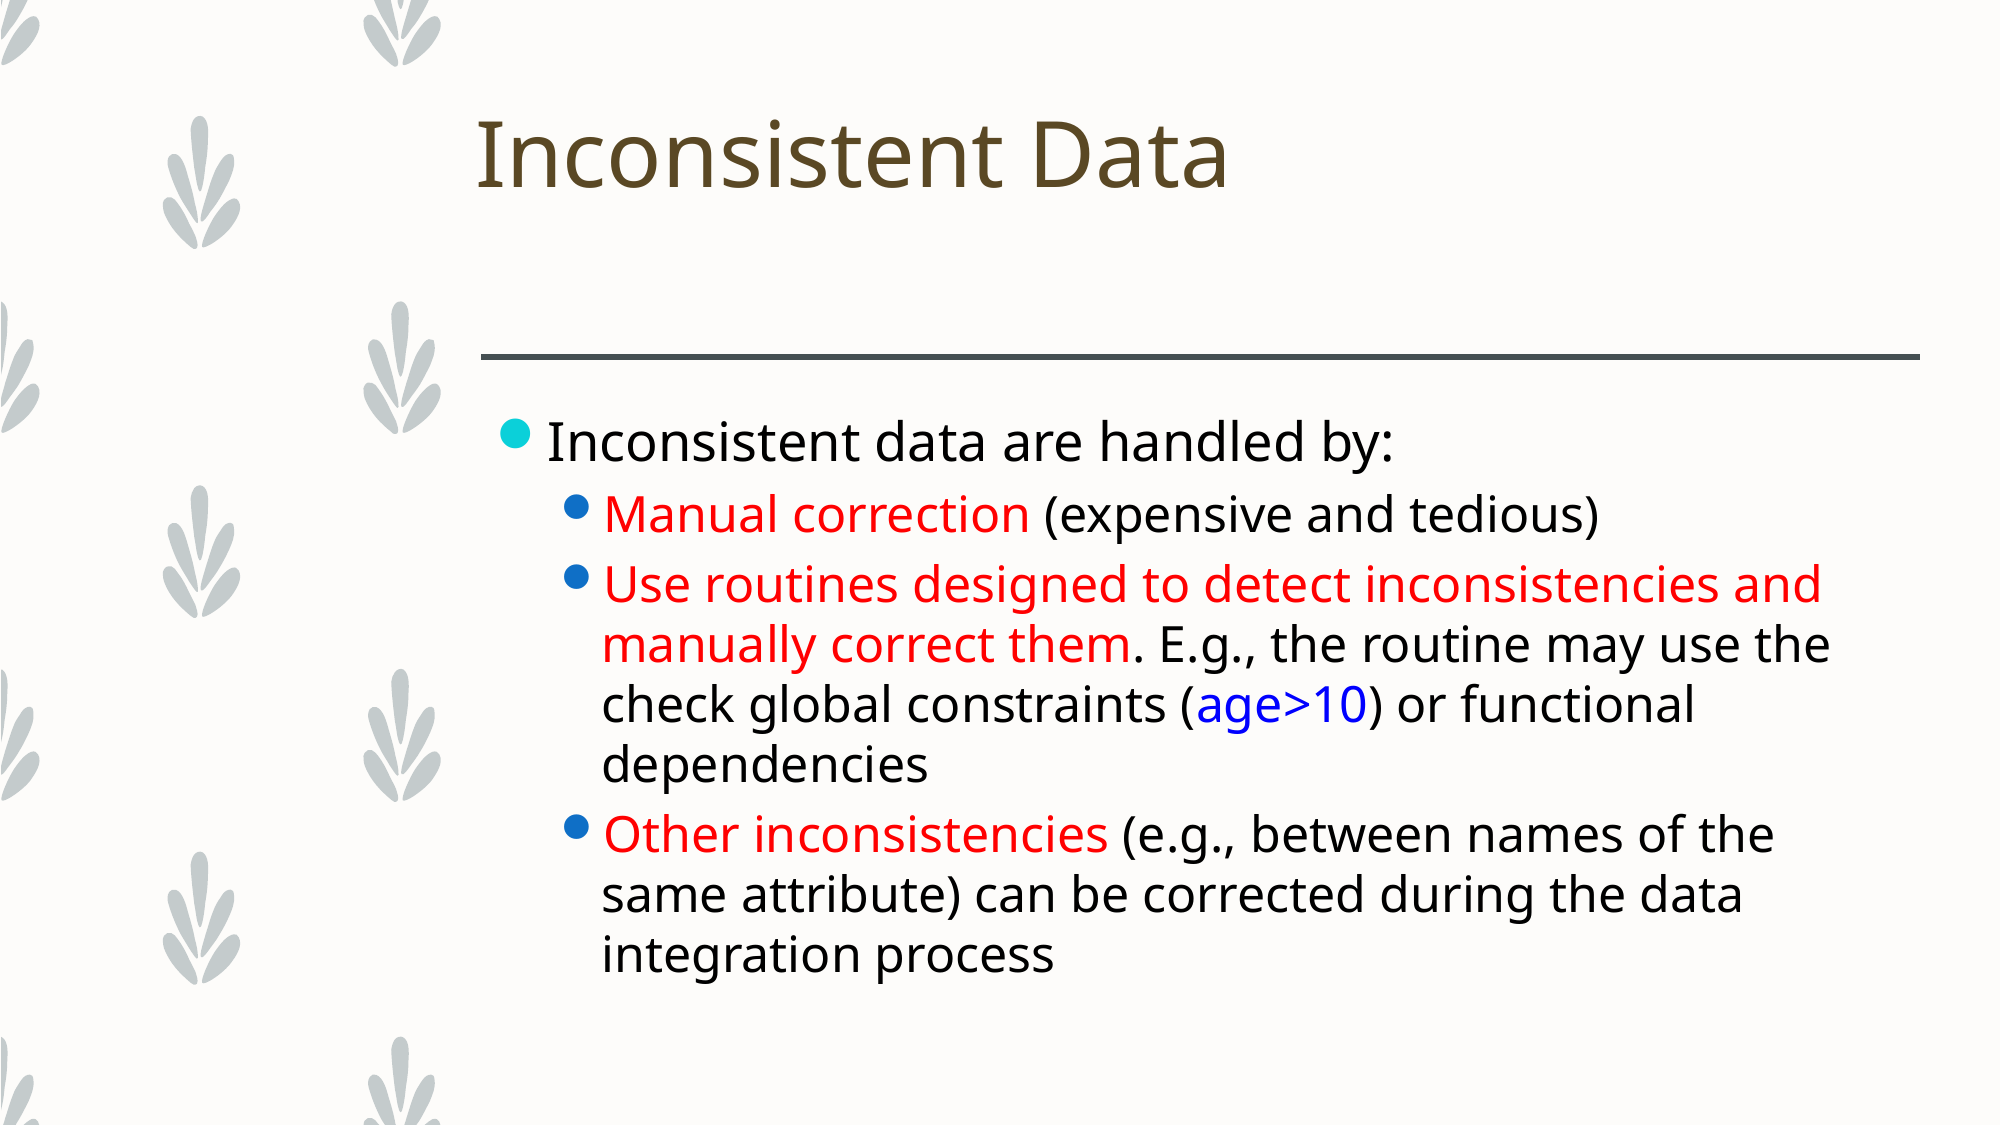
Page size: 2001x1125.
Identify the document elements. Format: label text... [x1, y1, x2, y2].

list Inconsistent data are handled by: Manual correction (expensive and tedious) Use routines designed to detect inconsistencies and manually correct them. E.g., the routine may use the check global constraints (age>10) or functional dependencies Other inconsistencies (e.g., between names of the same attribute) can be corrected during the data integration process [481, 399, 1920, 1079]
title Inconsistent Data [460, 93, 1920, 350]
